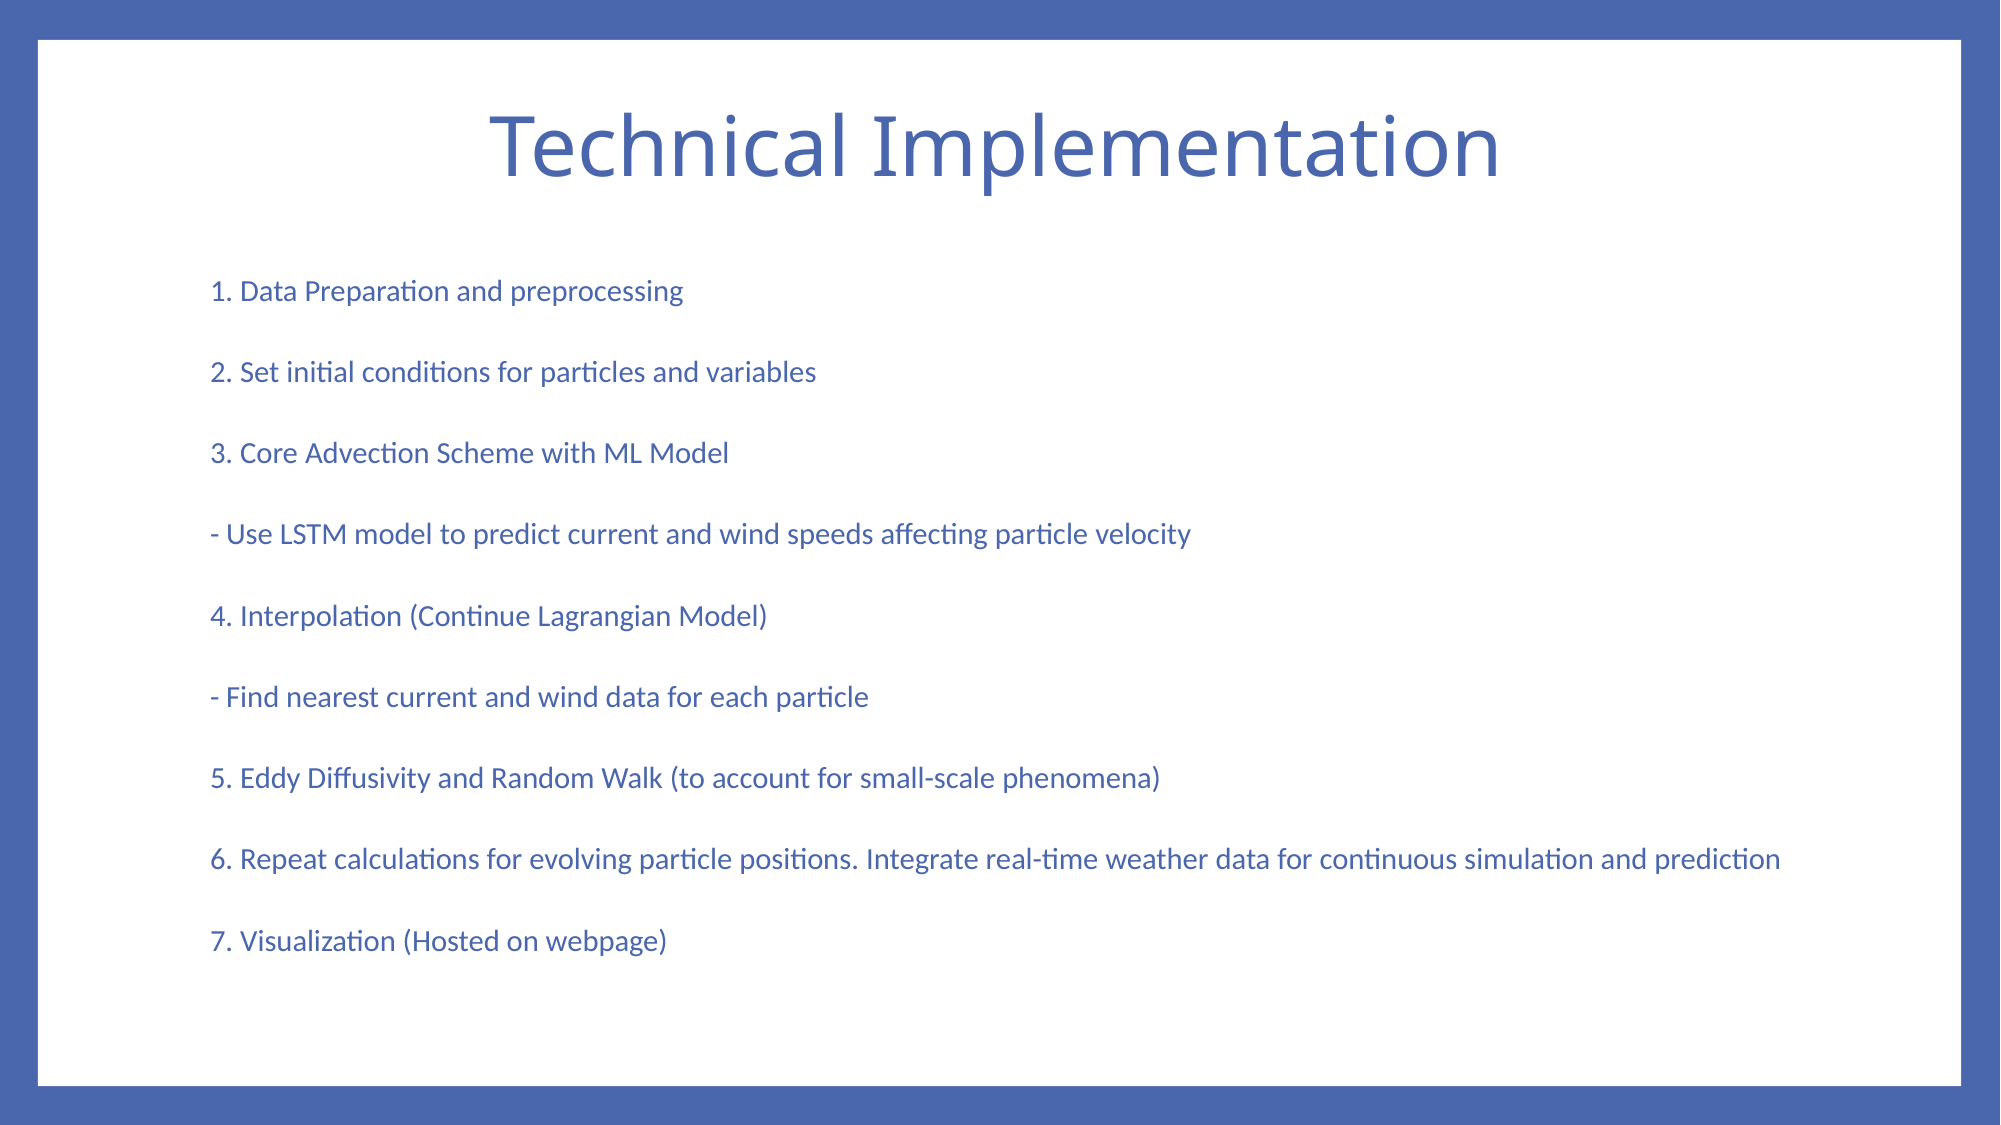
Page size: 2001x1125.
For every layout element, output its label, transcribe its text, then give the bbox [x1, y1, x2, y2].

title Technical Implementation [187, 37, 1807, 260]
list 1. Data Preparation and preprocessing 2. Set initial conditions for particles and variables 3. Core Advection Scheme with ML Model - Use LSTM model to predict current and wind speeds affecting particle velocity 4. Interpolation (Continue Lagrangian Model) - Find nearest current and wind data for each particle 5. Eddy Diffusivity and Random Walk (to account for small-scale phenomena) 6. Repeat calculations for evolving particle positions. Integrate real-time weather data for continuous simulation and prediction 7. Visualization (Hosted on webpage) [187, 260, 1808, 1000]
